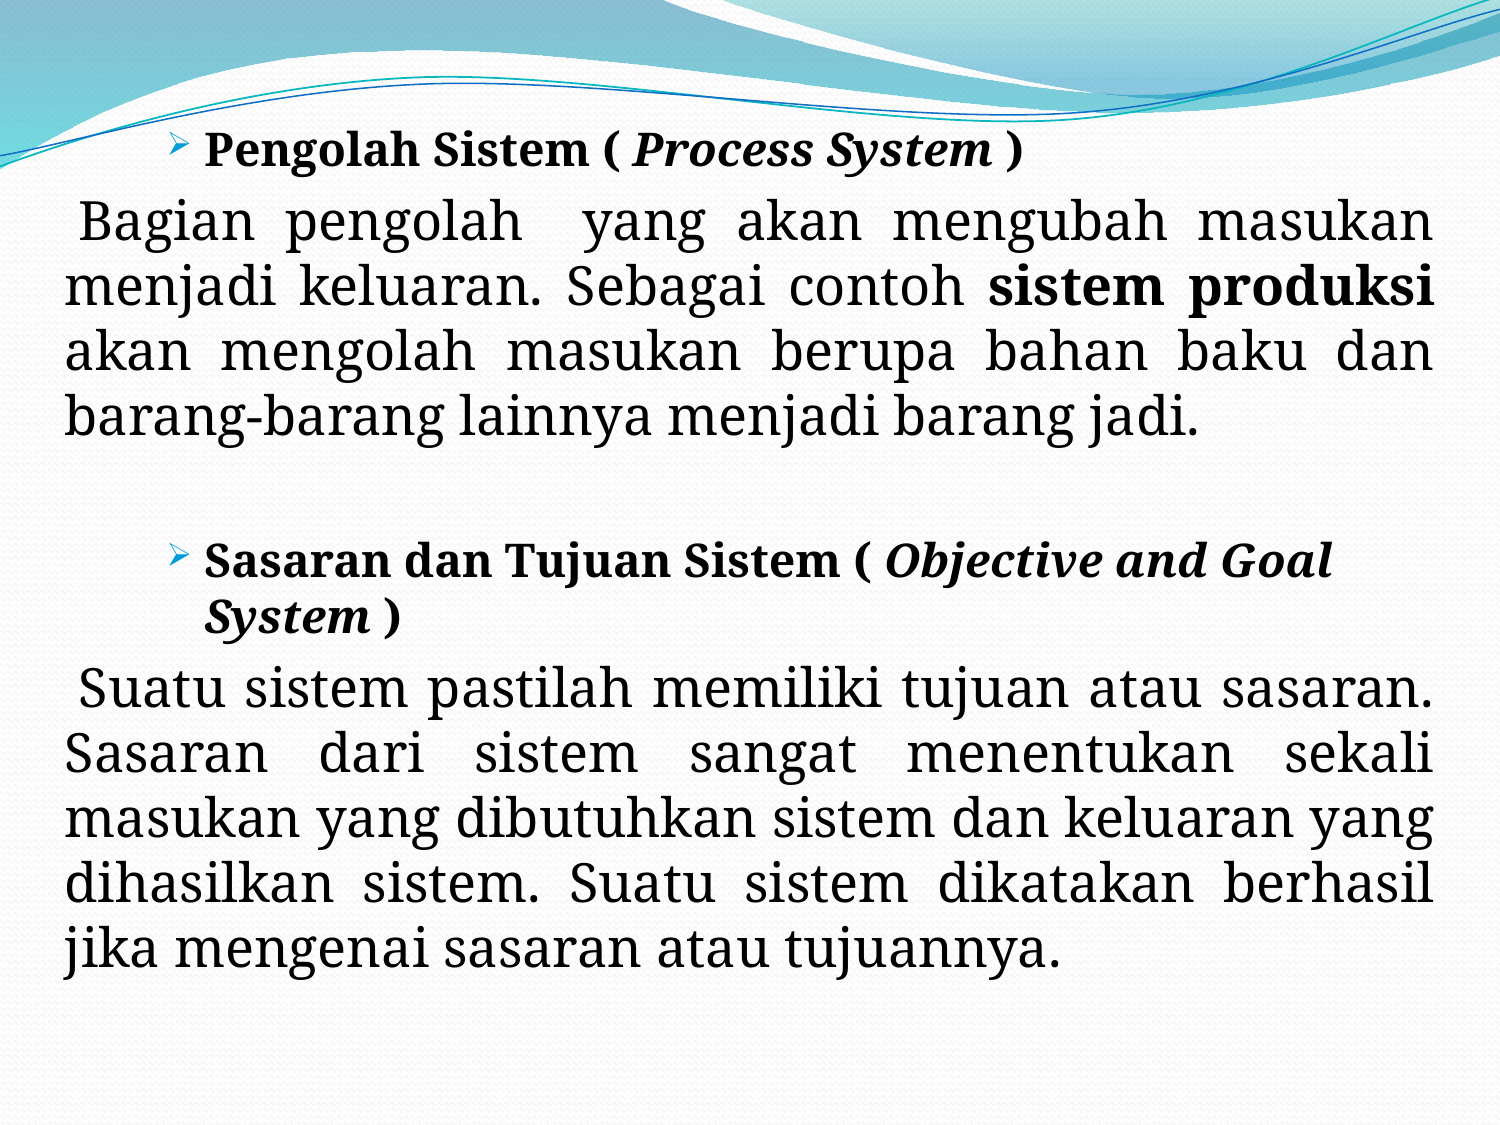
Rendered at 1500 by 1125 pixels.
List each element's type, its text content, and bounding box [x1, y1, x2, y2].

list Pengolah Sistem ( Process System ) Bagian pengolah yang akan mengubah masukan menjadi keluaran. Sebagai contoh sistem produksi akan mengolah masukan berupa bahan baku dan barang-barang lainnya menjadi barang jadi. Sasaran dan Tujuan Sistem ( Objective and Goal System ) Suatu sistem pastilah memiliki tujuan atau sasaran. Sasaran dari sistem sangat menentukan sekali masukan yang dibutuhkan sistem dan keluaran yang dihasilkan sistem. Suatu sistem dikatakan berhasil jika mengenai sasaran atau tujuannya. [50, 112, 1450, 1038]
